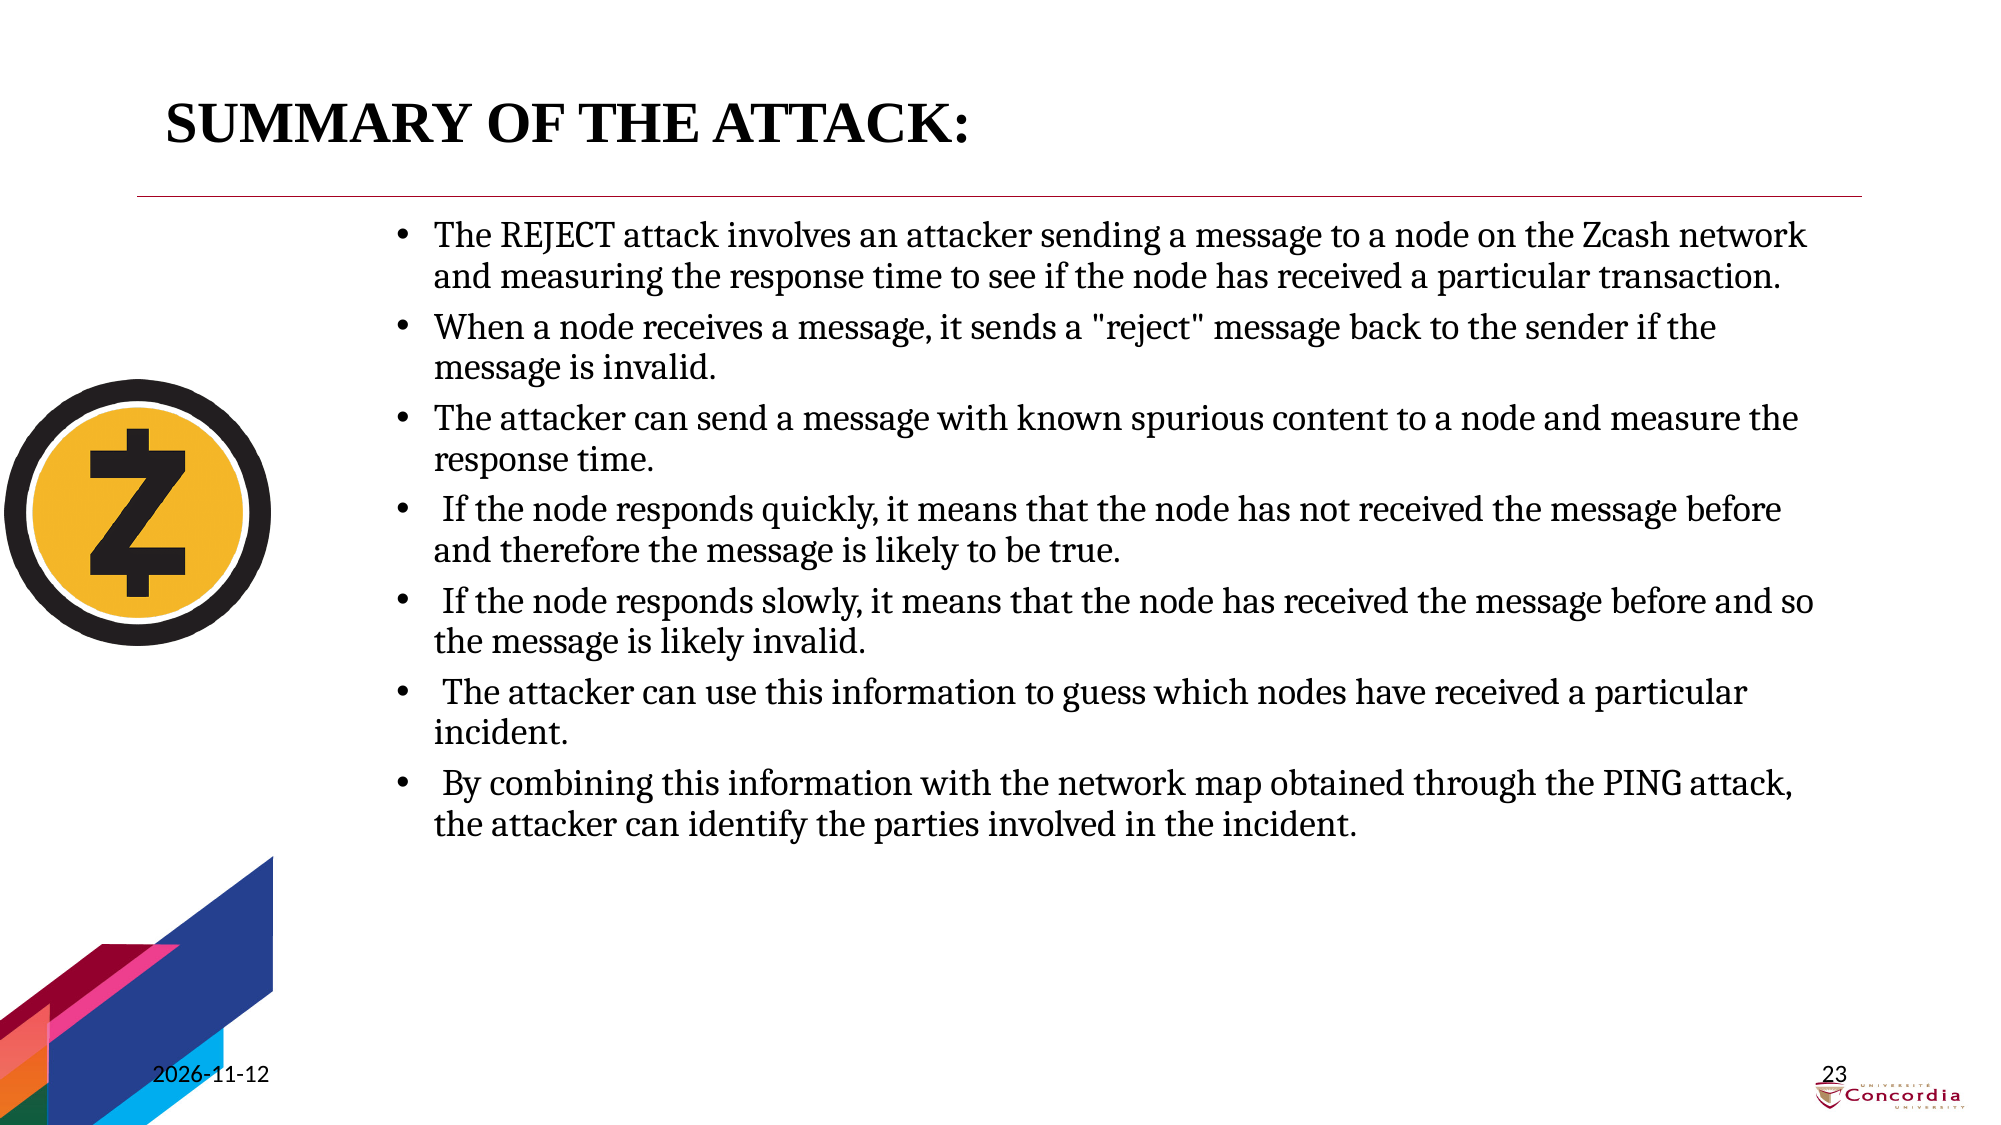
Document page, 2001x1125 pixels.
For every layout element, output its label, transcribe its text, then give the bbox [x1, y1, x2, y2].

picture [0, 0, 2001, 1125]
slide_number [137, 1042, 588, 1103]
list The REJECT attack involves an attacker sending a message to a node on the Zcash network and measuring the response time to see if the node has received a particular transaction. When a node receives a message, it sends a "reject" message back to the sender if the message is invalid. The attacker can send a message with known spurious content to a node and measure the response time. If the node responds quickly, it means that the node has not received the message before and therefore the message is likely to be true. If the node responds slowly, it means that the node has received the message before and so the message is likely invalid. The attacker can use this information to guess which nodes have received a particular incident. By combining this information with the network map obtained through the PING attack, the attacker can identify the parties involved in the incident. [306, 208, 1863, 1063]
title SUMMARY OF THE ATTACK: [150, 62, 1863, 185]
slide_number 23 [1412, 1042, 1863, 1103]
